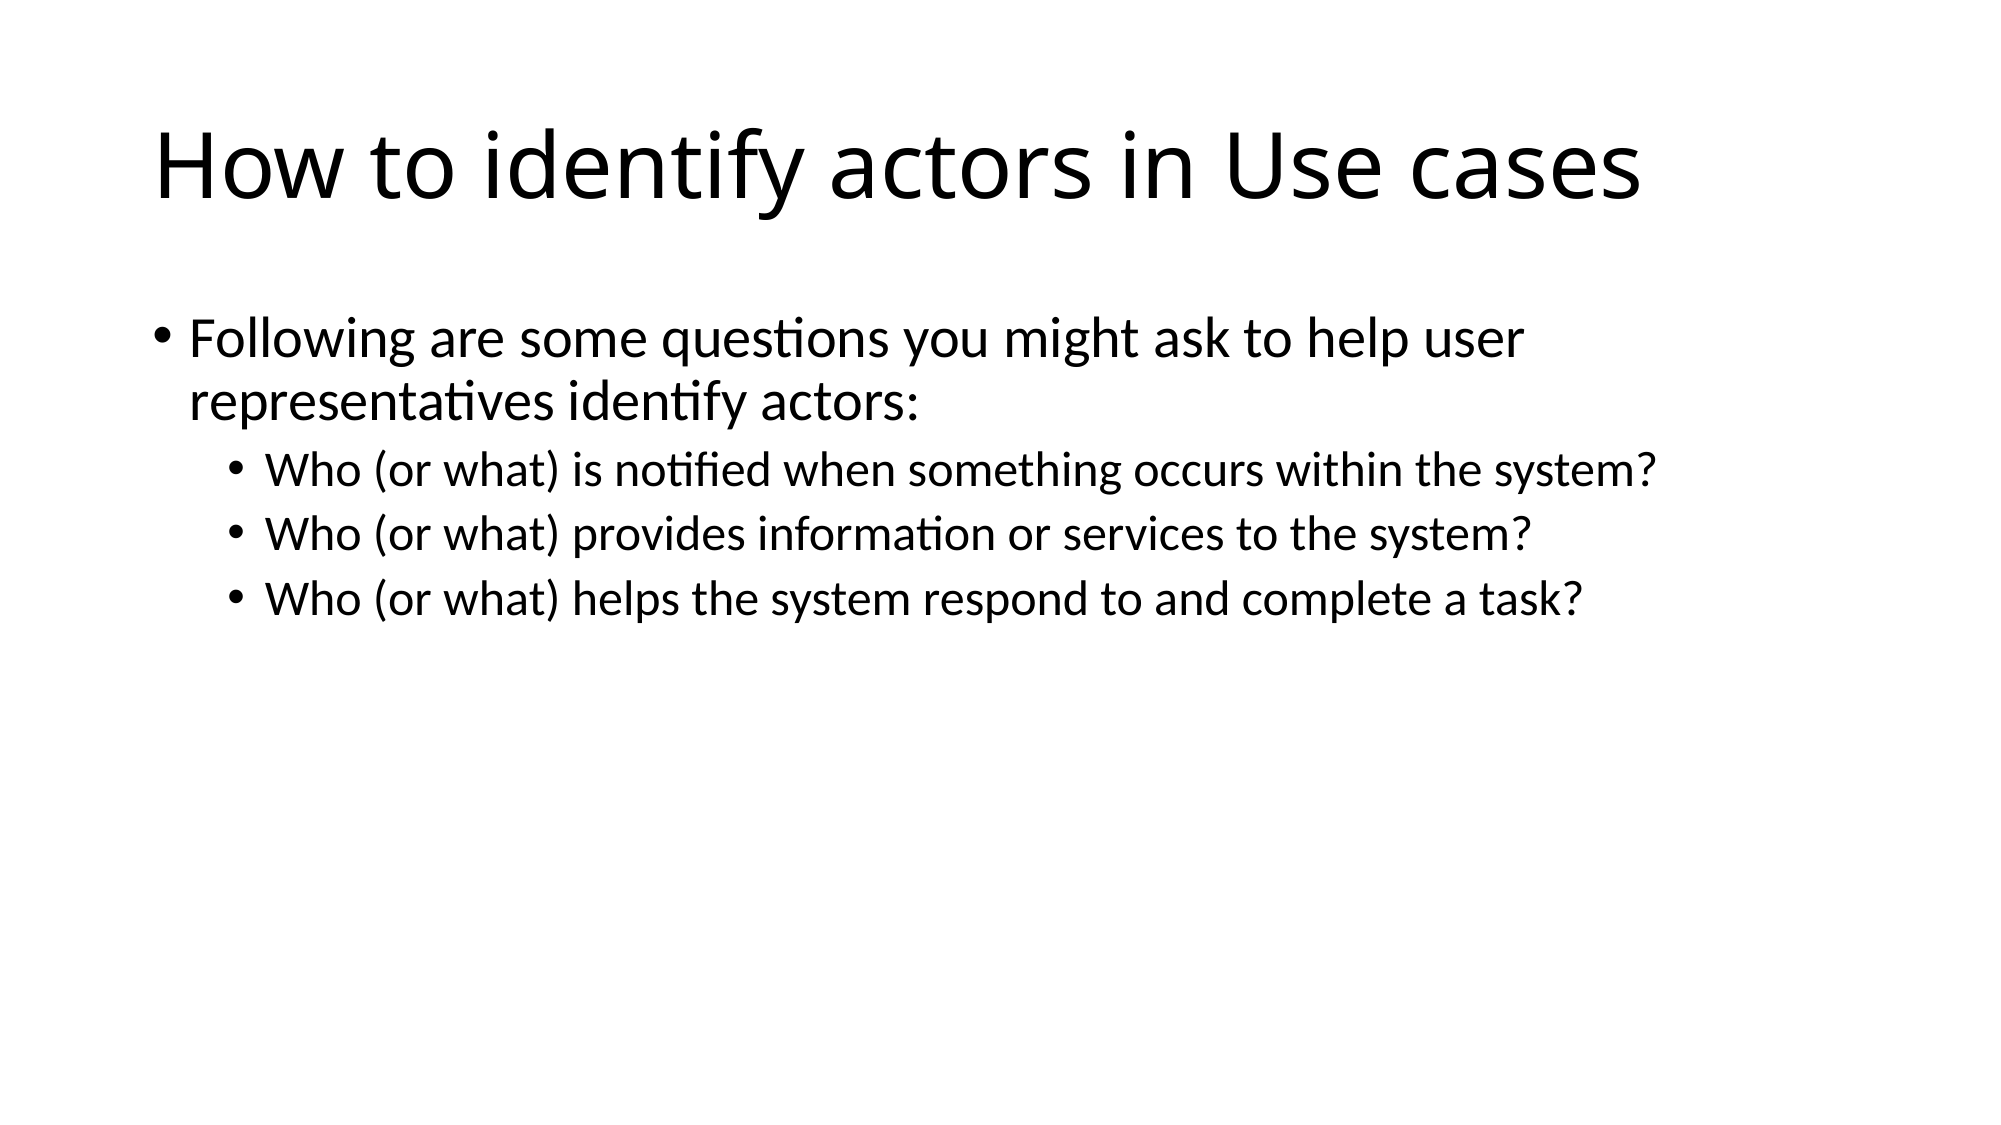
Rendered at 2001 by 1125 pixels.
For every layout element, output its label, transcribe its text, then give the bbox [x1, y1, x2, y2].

text_box How to identify actors in Use cases [137, 59, 1863, 278]
text_box Following are some questions you might ask to help user representatives identify actors: Who (or what) is notified when something occurs within the system? Who (or what) provides information or services to the system? Who (or what) helps the system respond to and complete a task? [137, 299, 1863, 1014]
